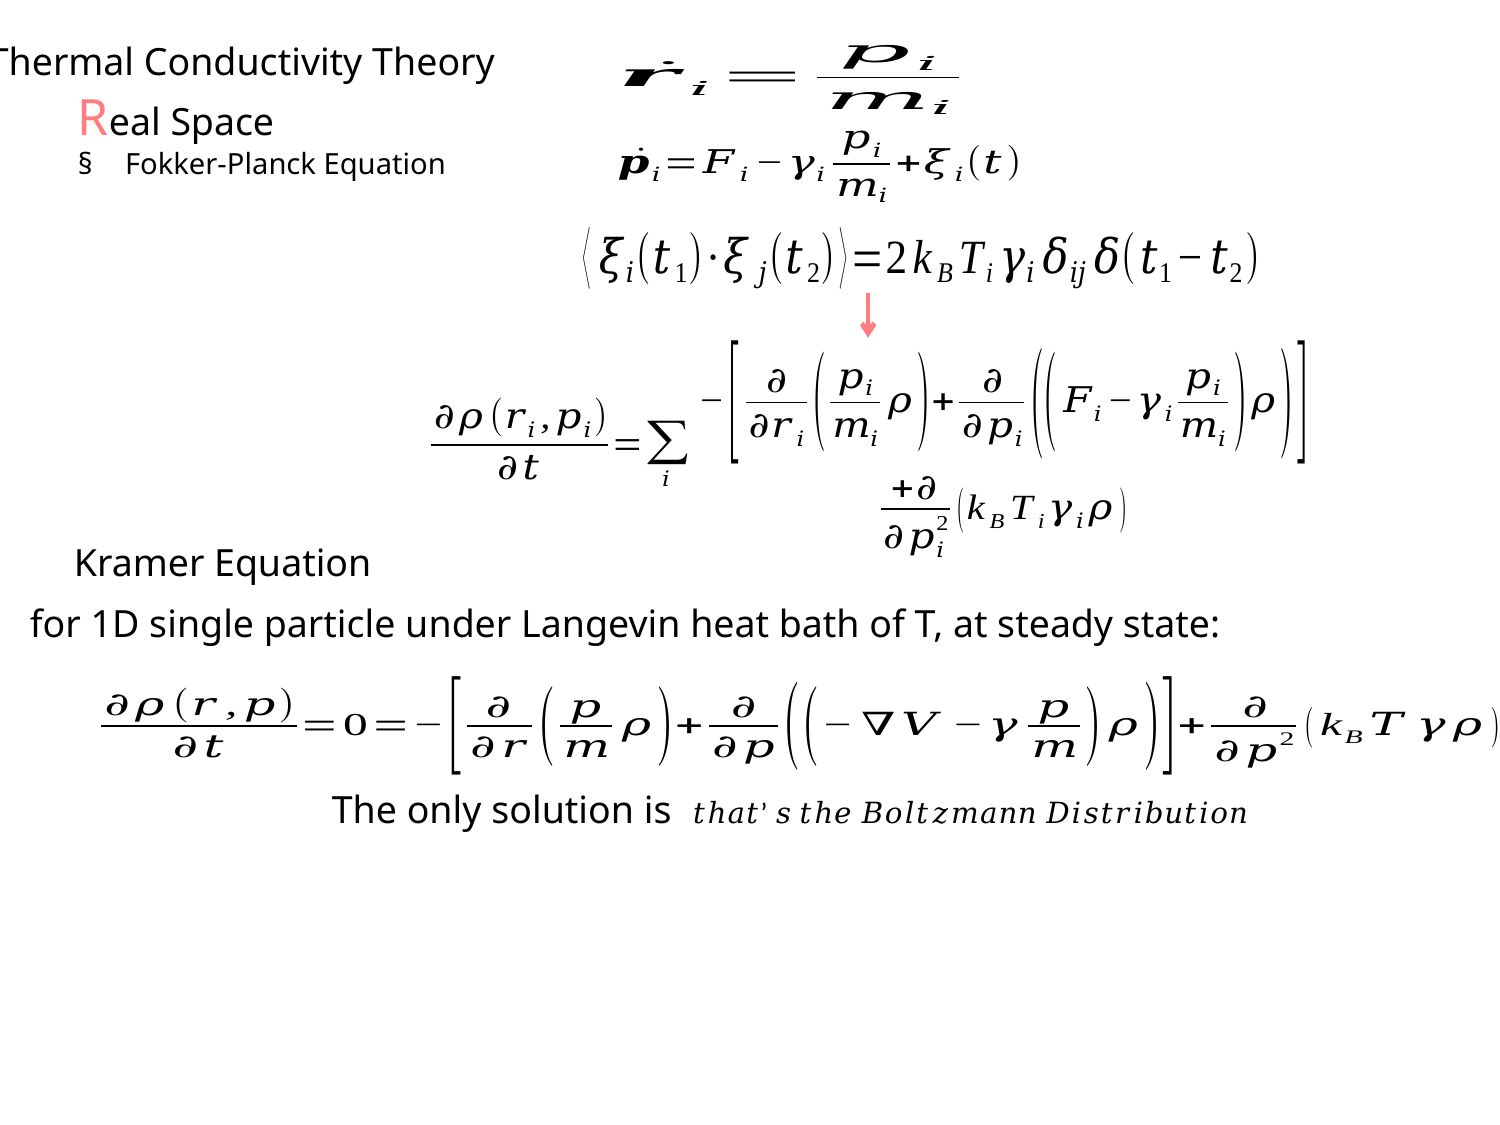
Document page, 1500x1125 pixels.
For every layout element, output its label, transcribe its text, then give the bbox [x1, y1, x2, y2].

text_box Thermal Conductivity Theory [0, 30, 520, 91]
text_box Real Space Fokker-Planck Equation [63, 78, 461, 188]
text_box for 1D single particle under Langevin heat bath of T, at steady state: [15, 592, 1236, 653]
text_box Kramer Equation [59, 531, 387, 592]
